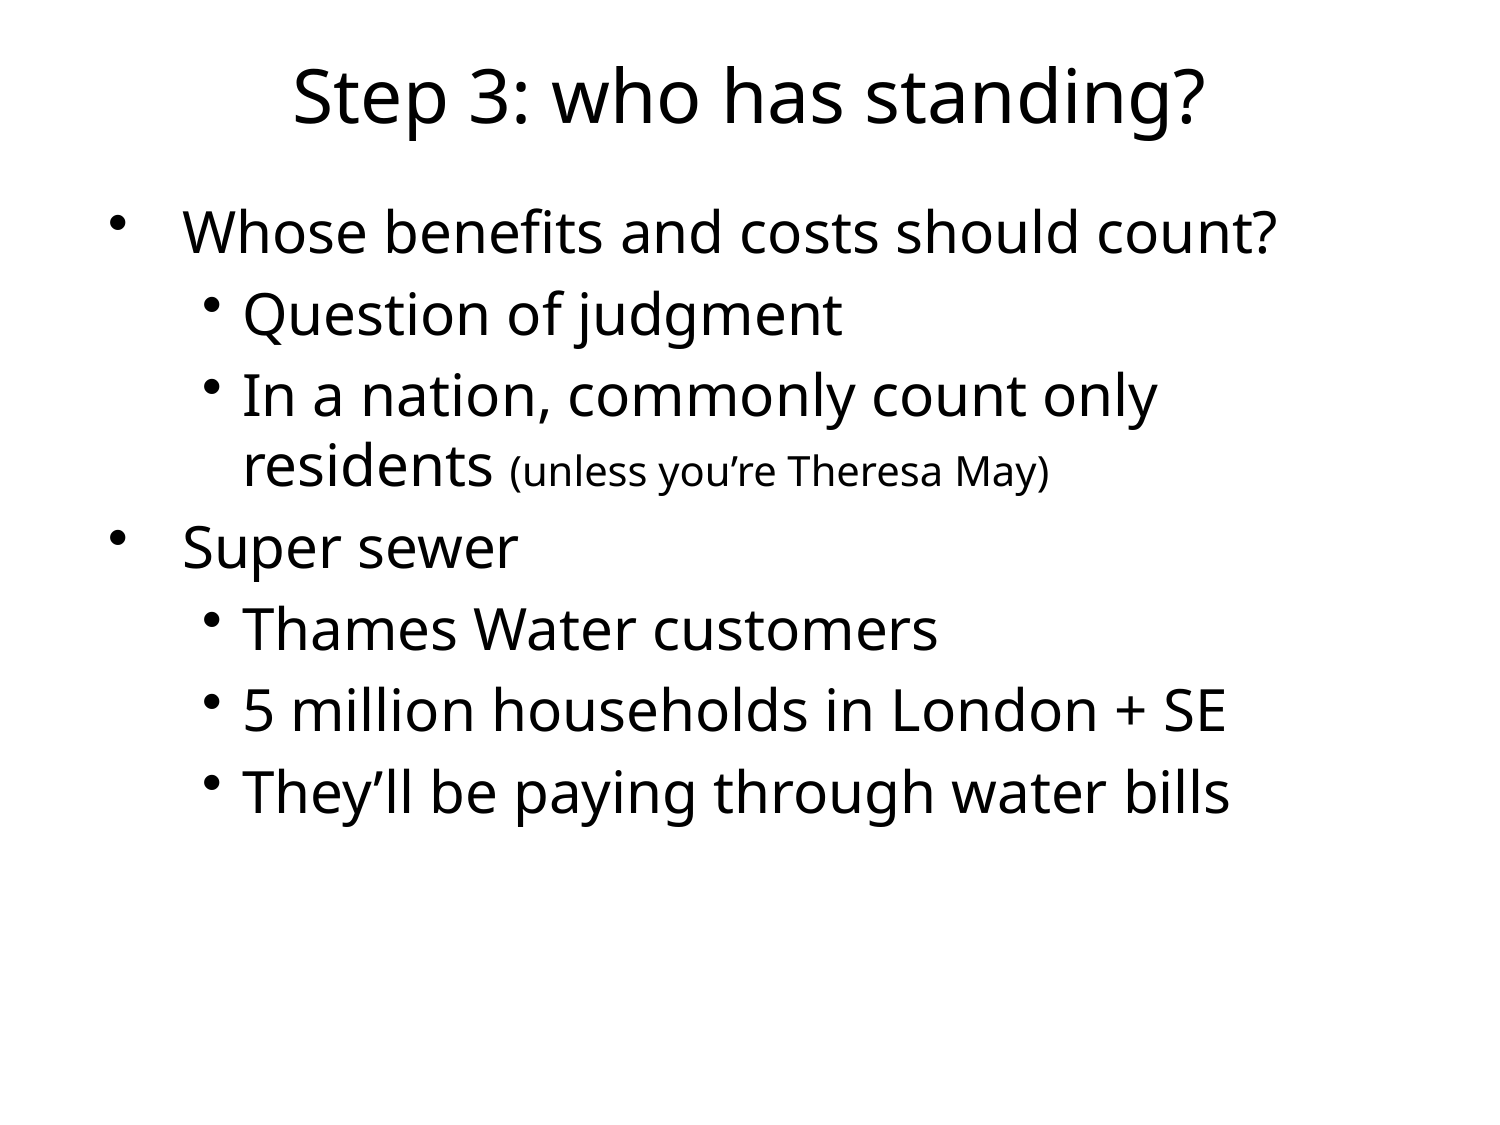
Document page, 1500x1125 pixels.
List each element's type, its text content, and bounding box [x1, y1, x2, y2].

title Step 3: who has standing? [112, 0, 1388, 187]
list Whose benefits and costs should count? Question of judgment In a nation, commonly count only residents (unless you’re Theresa May) Super sewer Thames Water customers 5 million households in London + SE They’ll be paying through water bills [93, 187, 1388, 1032]
